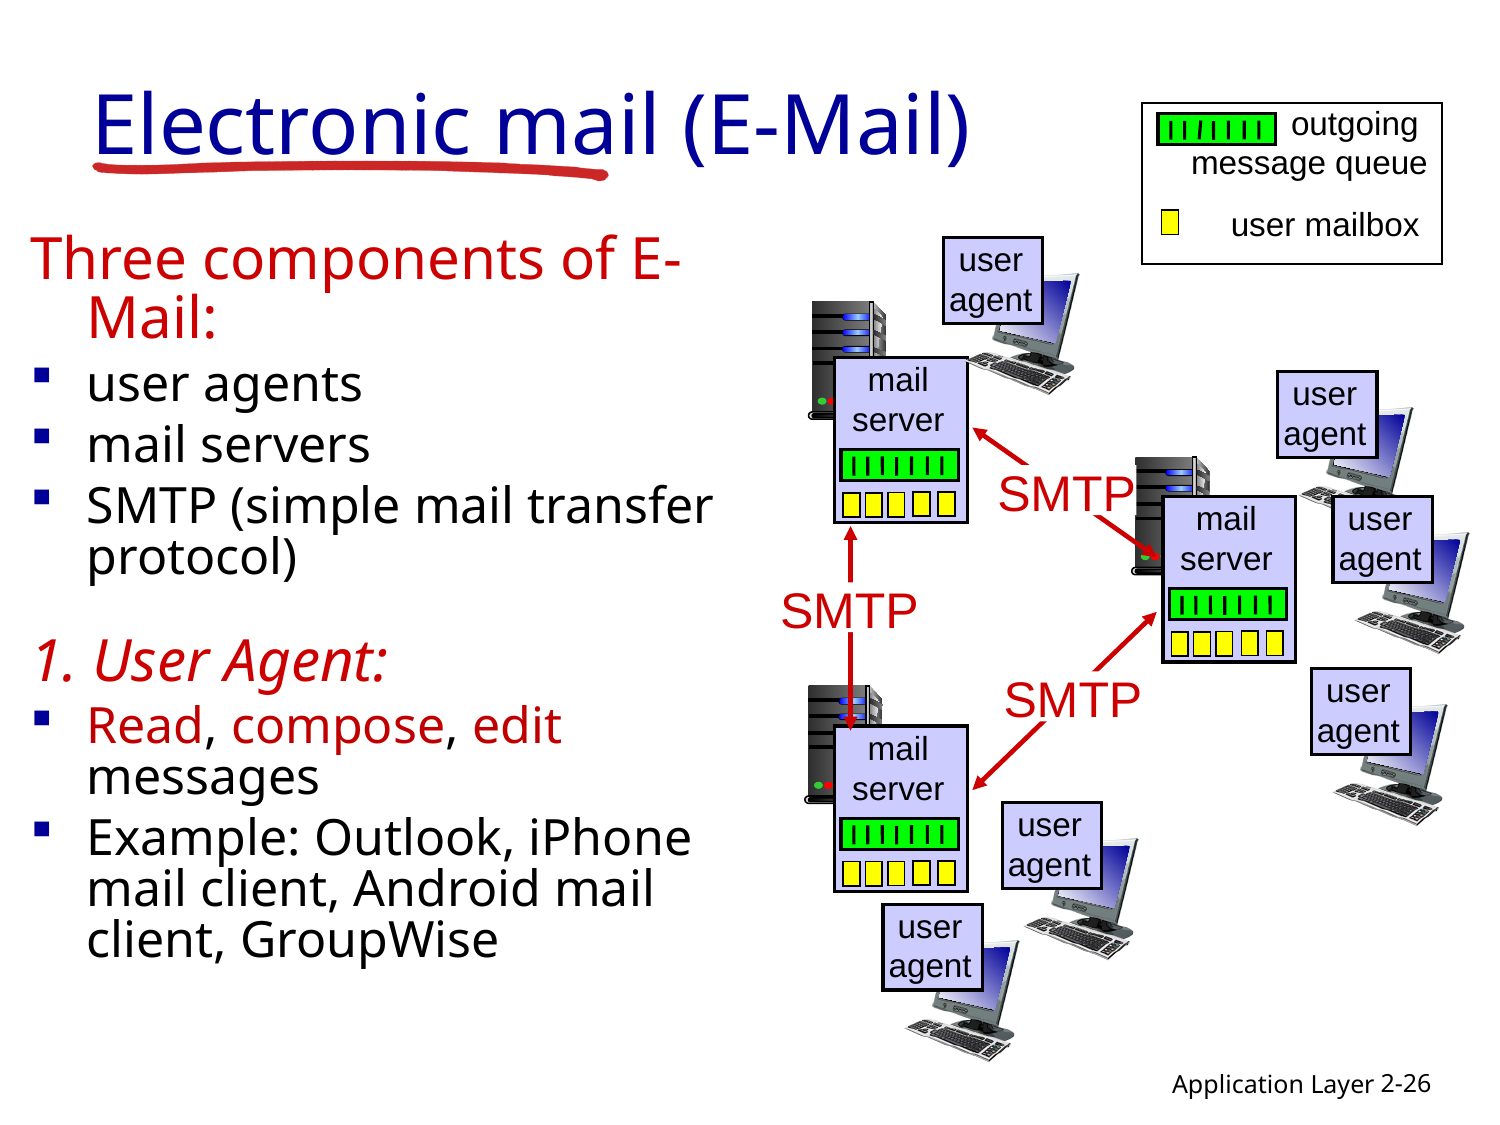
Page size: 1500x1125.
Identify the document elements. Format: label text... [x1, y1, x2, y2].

picture [89, 155, 614, 187]
text_box [1142, 103, 1152, 229]
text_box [764, 230, 1474, 1071]
list Three components of E-Mail: user agents mail servers SMTP (simple mail transfer protocol) 1. User Agent: Read, compose, edit messages Example: Outlook, iPhone mail client, Android mail client, GroupWise [15, 224, 735, 1025]
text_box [1157, 94, 1444, 229]
footer Application Layer [914, 1079, 1391, 1109]
title Electronic mail (E-Mail) [76, 49, 1352, 193]
slide_number 2-26 [1365, 1076, 1477, 1106]
